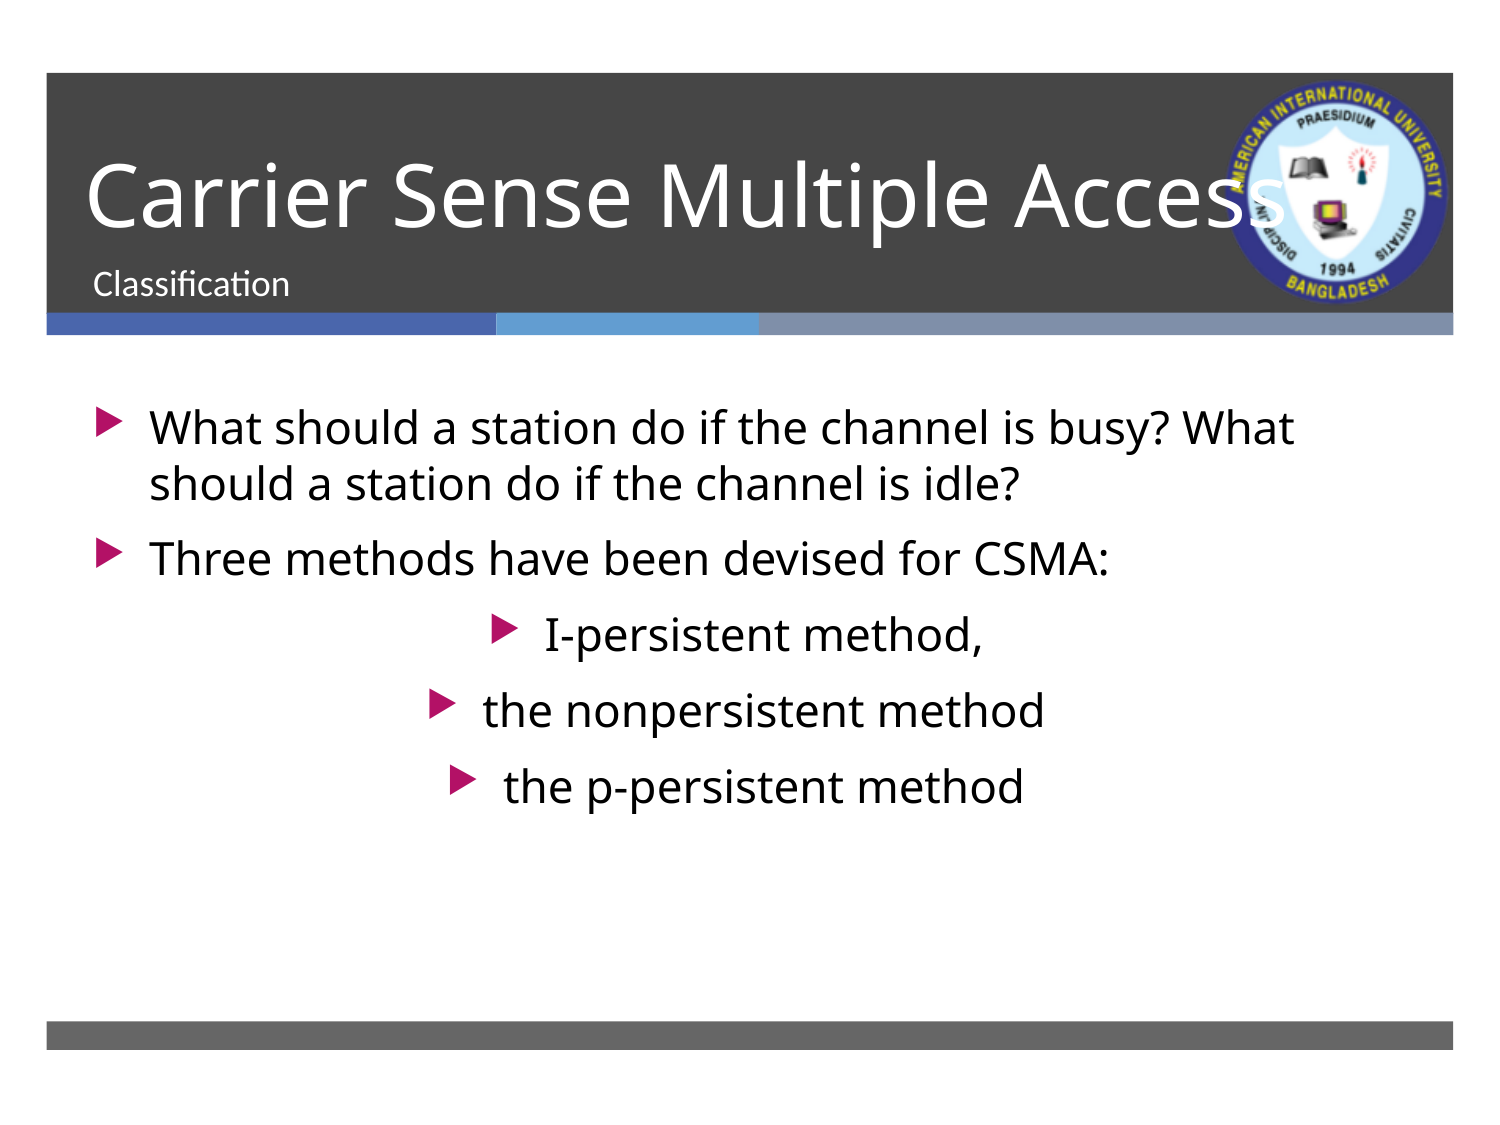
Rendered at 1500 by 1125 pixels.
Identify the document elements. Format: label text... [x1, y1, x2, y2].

picture [1351, 75, 1454, 310]
title Carrier Sense Multiple Access [69, 73, 1351, 253]
subtitle Classification [78, 251, 1351, 331]
text_box What should a station do if the channel is busy? What should a station do if the channel is idle? Three methods have been devised for CSMA: I-persistent method, the nonpersistent method the p-persistent method [78, 391, 1395, 820]
